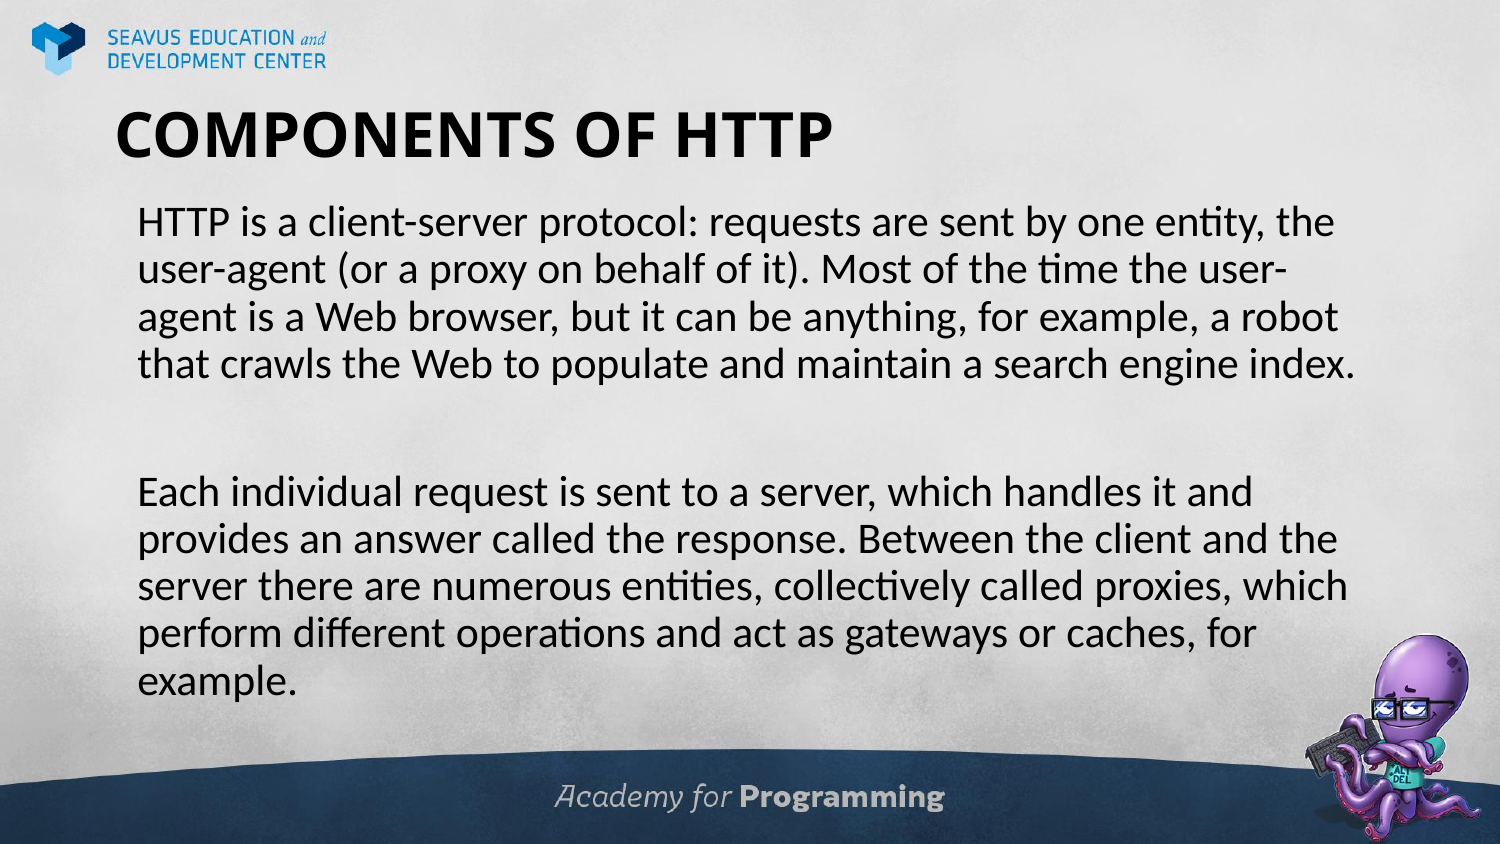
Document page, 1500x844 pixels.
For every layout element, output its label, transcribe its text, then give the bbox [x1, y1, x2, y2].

list HTTP is a client-server protocol: requests are sent by one entity, the user-agent (or a proxy on behalf of it). Most of the time the user-agent is a Web browser, but it can be anything, for example, a robot that crawls the Web to populate and maintain a search engine index. Each individual request is sent to a server, which handles it and provides an answer called the response. Between the client and the server there are numerous entities, collectively called proxies, which perform different operations and act as gateways or caches, for example. [103, 193, 1397, 729]
picture [0, 0, 1500, 844]
title COMPONENTS OF HTTP [103, 70, 1366, 193]
